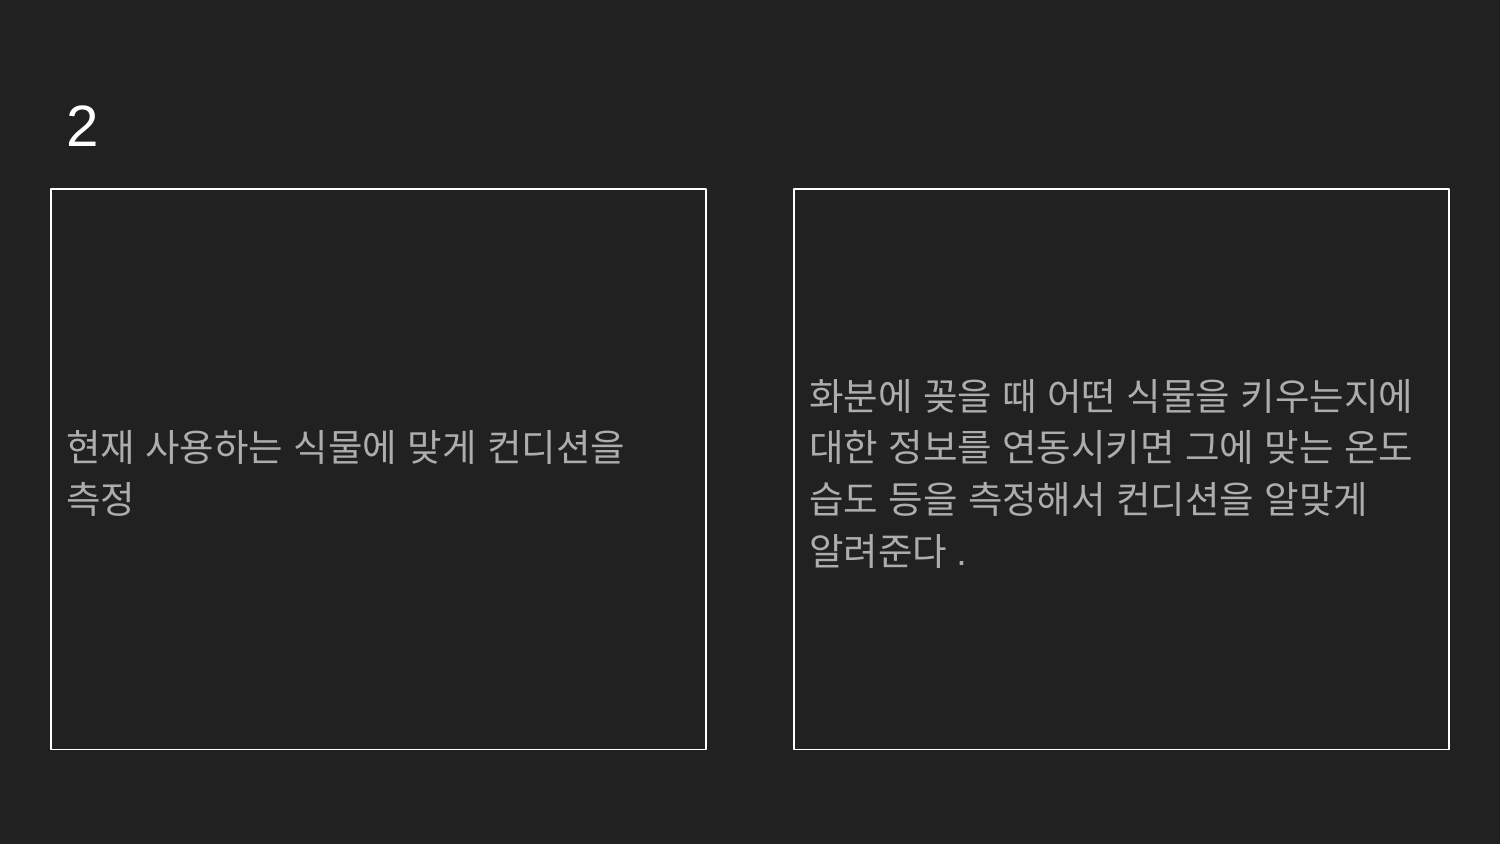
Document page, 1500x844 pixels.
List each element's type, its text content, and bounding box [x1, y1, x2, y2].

title 2 [51, 72, 1449, 167]
list 화분에 꽂을 때 어떤 식물을 키우는지에 대한 정보를 연동시키면 그에 맞는 온도 습도 등을 측정해서 컨디션을 알맞게 알려준다. [794, 189, 1449, 750]
list 현재 사용하는 식물에 맞게 컨디션을 측정 [51, 189, 706, 750]
